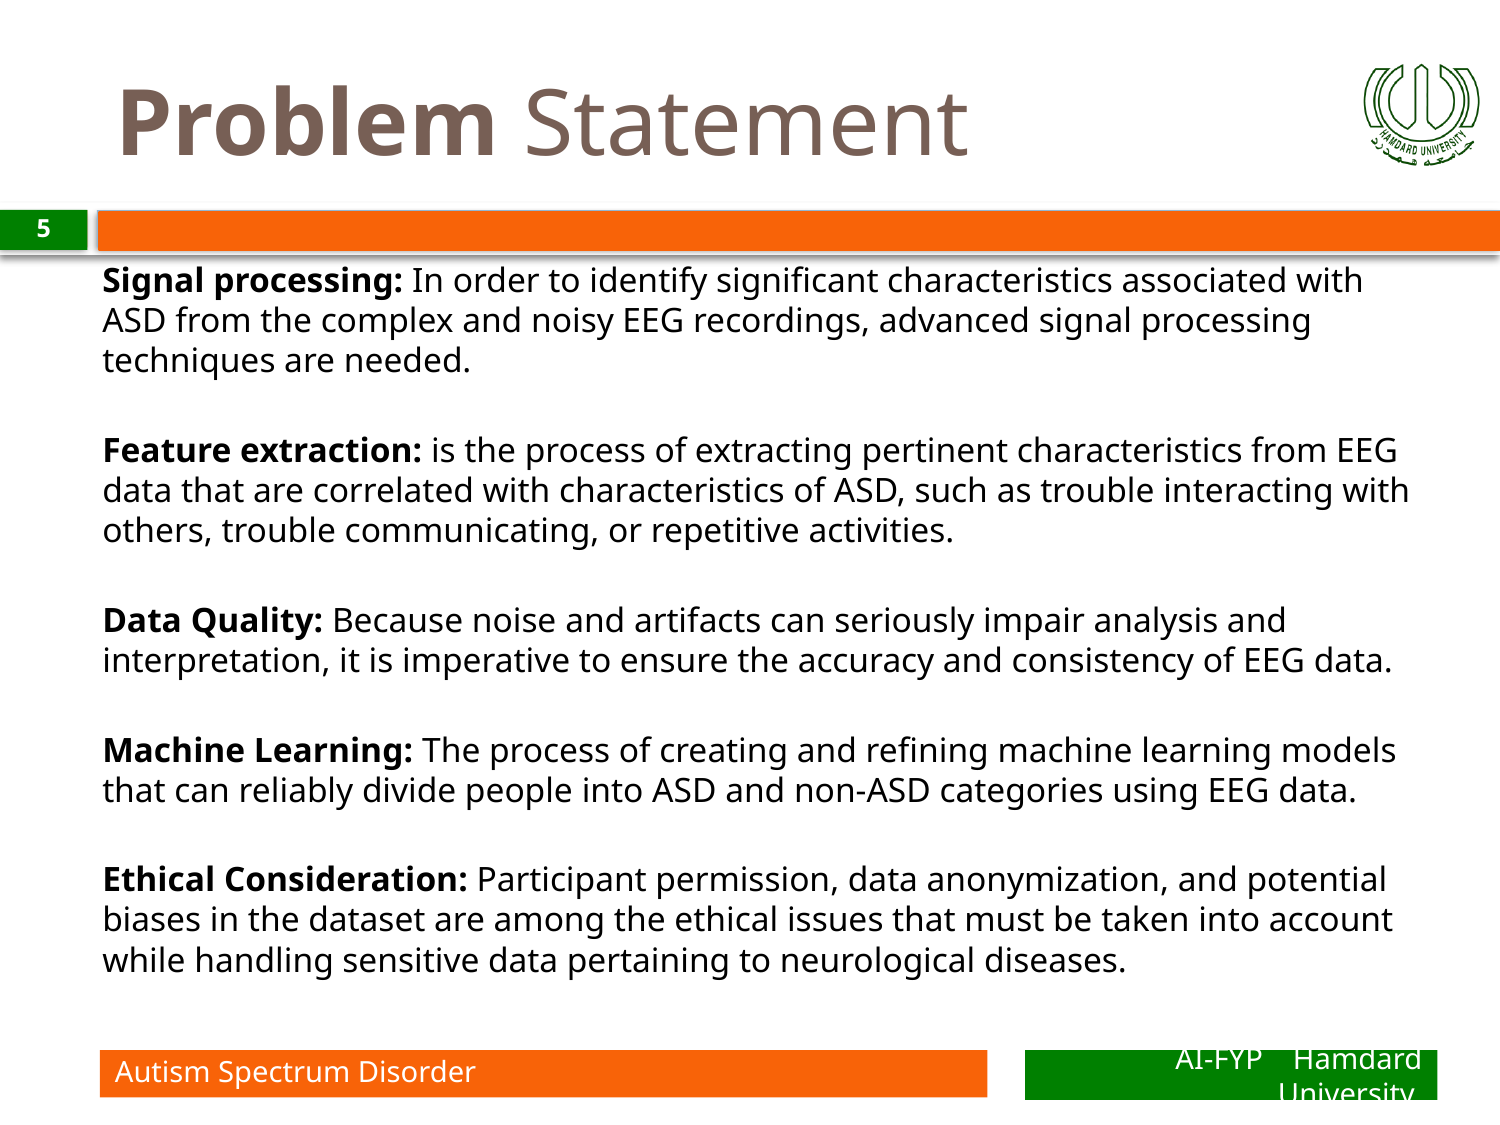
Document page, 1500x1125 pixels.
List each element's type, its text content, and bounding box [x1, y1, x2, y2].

slide_number 5 [0, 209, 88, 250]
list Signal processing: In order to identify significant characteristics associated with ASD from the complex and noisy EEG recordings, advanced signal processing techniques are needed. Feature extraction: is the process of extracting pertinent characteristics from EEG data that are correlated with characteristics of ASD, such as trouble interacting with others, trouble communicating, or repetitive activities. Data Quality: Because noise and artifacts can seriously impair analysis and interpretation, it is imperative to ensure the accuracy and consistency of EEG data. Machine Learning: The process of creating and refining machine learning models that can reliably divide people into ASD and non-ASD categories using EEG data. Ethical Consideration: Participant permission, data anonymization, and potential biases in the dataset are among the ethical issues that must be taken into account while handling sensitive data pertaining to neurological diseases. [87, 212, 1450, 1017]
title Problem Statement [100, 37, 1350, 200]
slide_number AI-FYP Hamdard University [1025, 1050, 1438, 1100]
picture [1362, 62, 1483, 168]
footer Autism Spectrum Disorder [99, 1050, 988, 1098]
